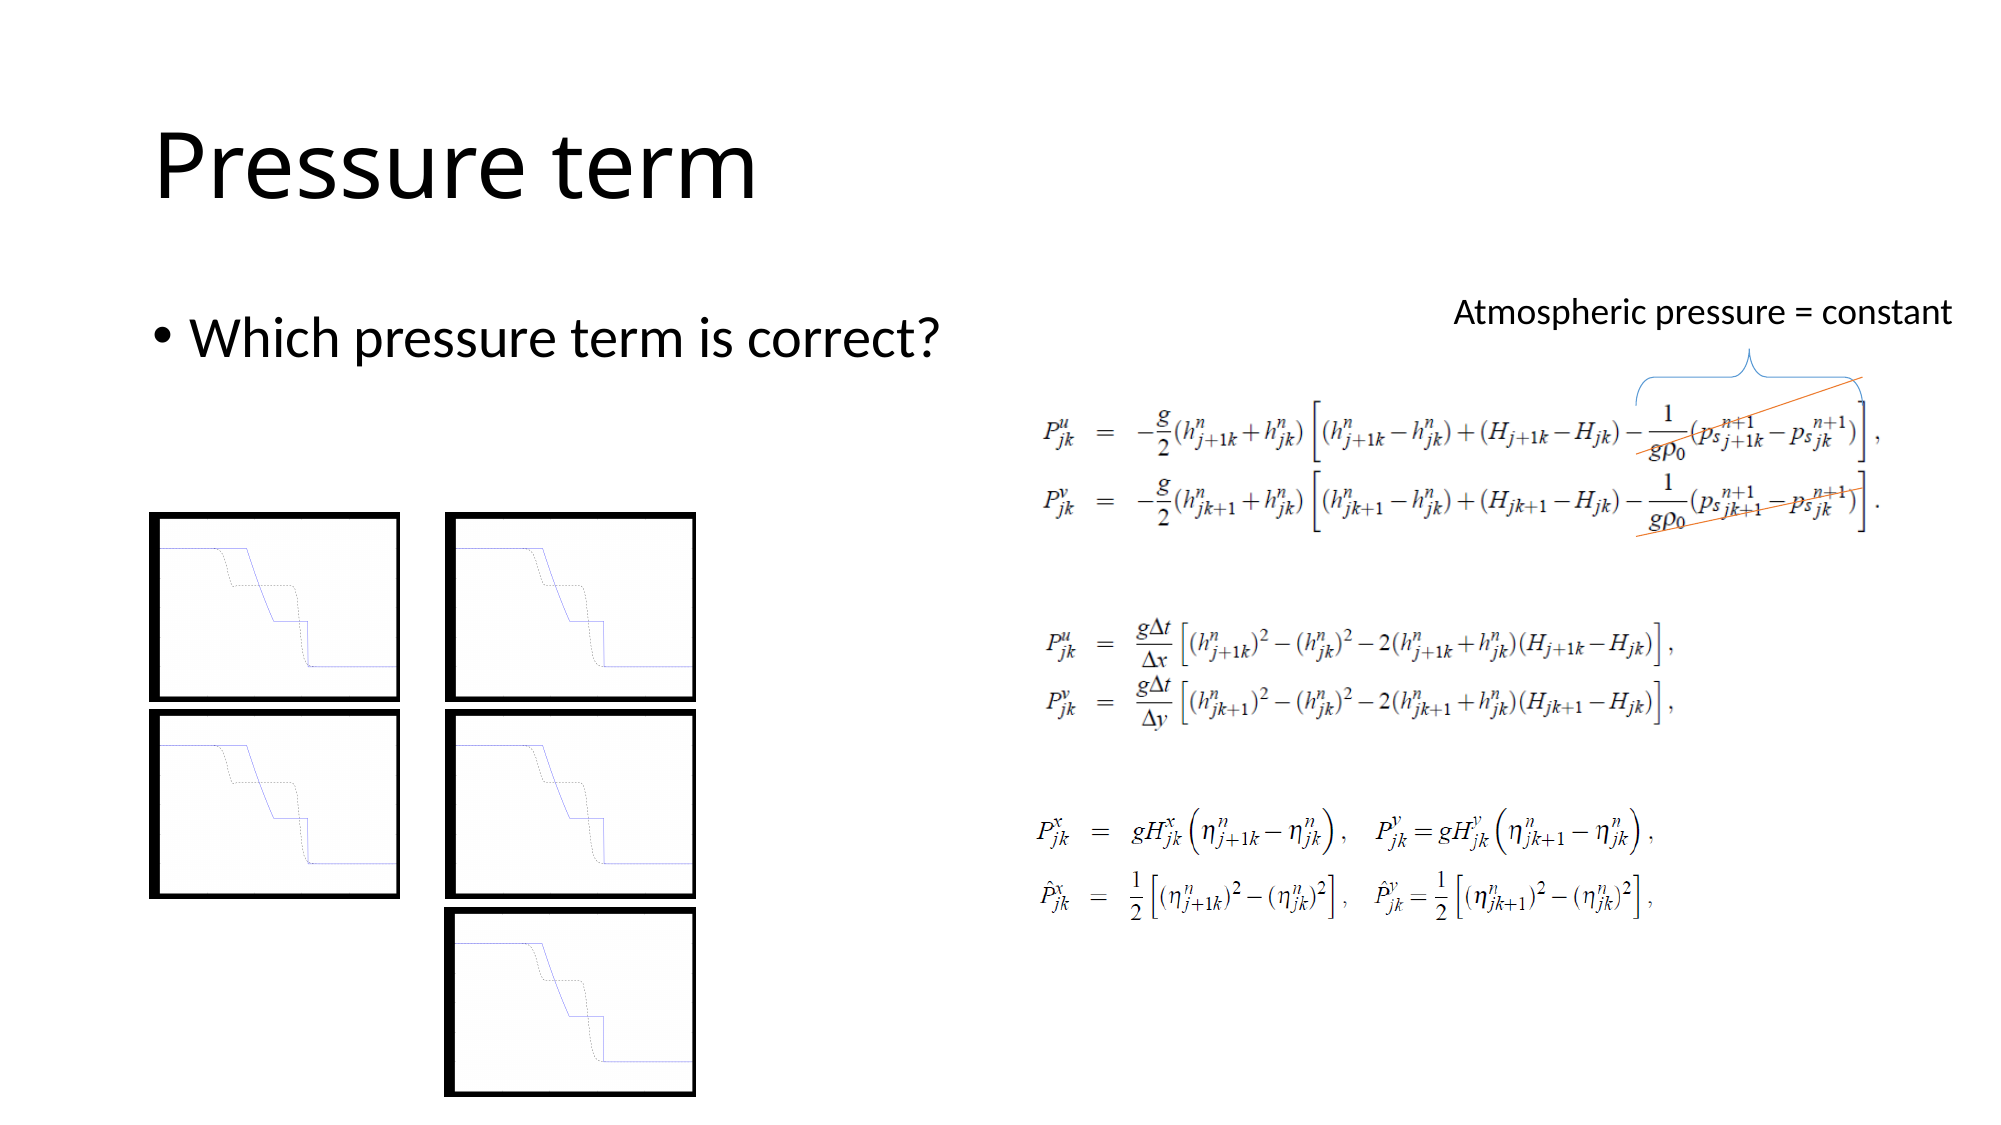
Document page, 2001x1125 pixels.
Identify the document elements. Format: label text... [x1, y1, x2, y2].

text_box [1017, 804, 1670, 927]
picture [445, 512, 696, 702]
text_box [1639, 348, 1853, 388]
text_box Atmospheric pressure = constant [1438, 279, 1969, 340]
title Pressure term [137, 59, 1863, 278]
picture [149, 512, 400, 702]
picture [1017, 388, 1890, 541]
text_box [1635, 487, 1863, 537]
picture [149, 709, 400, 899]
picture [1017, 613, 1704, 732]
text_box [1635, 405, 1863, 455]
picture [444, 907, 696, 1097]
list Which pressure term is correct? [137, 299, 1863, 1014]
text_box [1836, 381, 1860, 388]
picture [445, 709, 696, 899]
